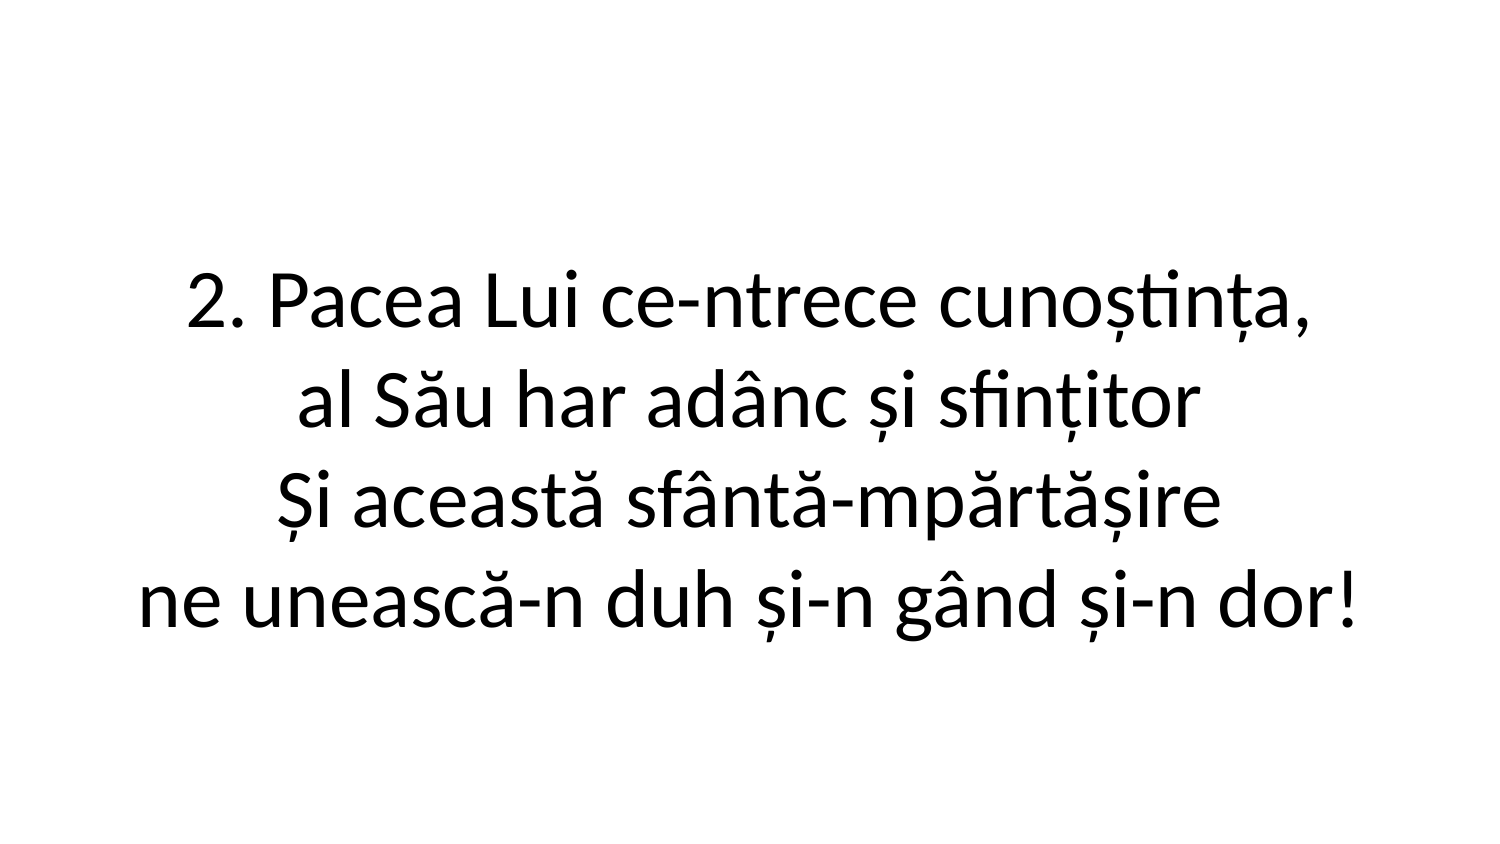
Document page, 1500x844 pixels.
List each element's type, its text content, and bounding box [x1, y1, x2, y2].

text_box 2. Pacea Lui ce-ntrece cunoștința, al Său har adânc și sfințitor Și această sfântă-mpărtășire ne unească-n duh și-n gând și-n dor! [122, 192, 1378, 652]
